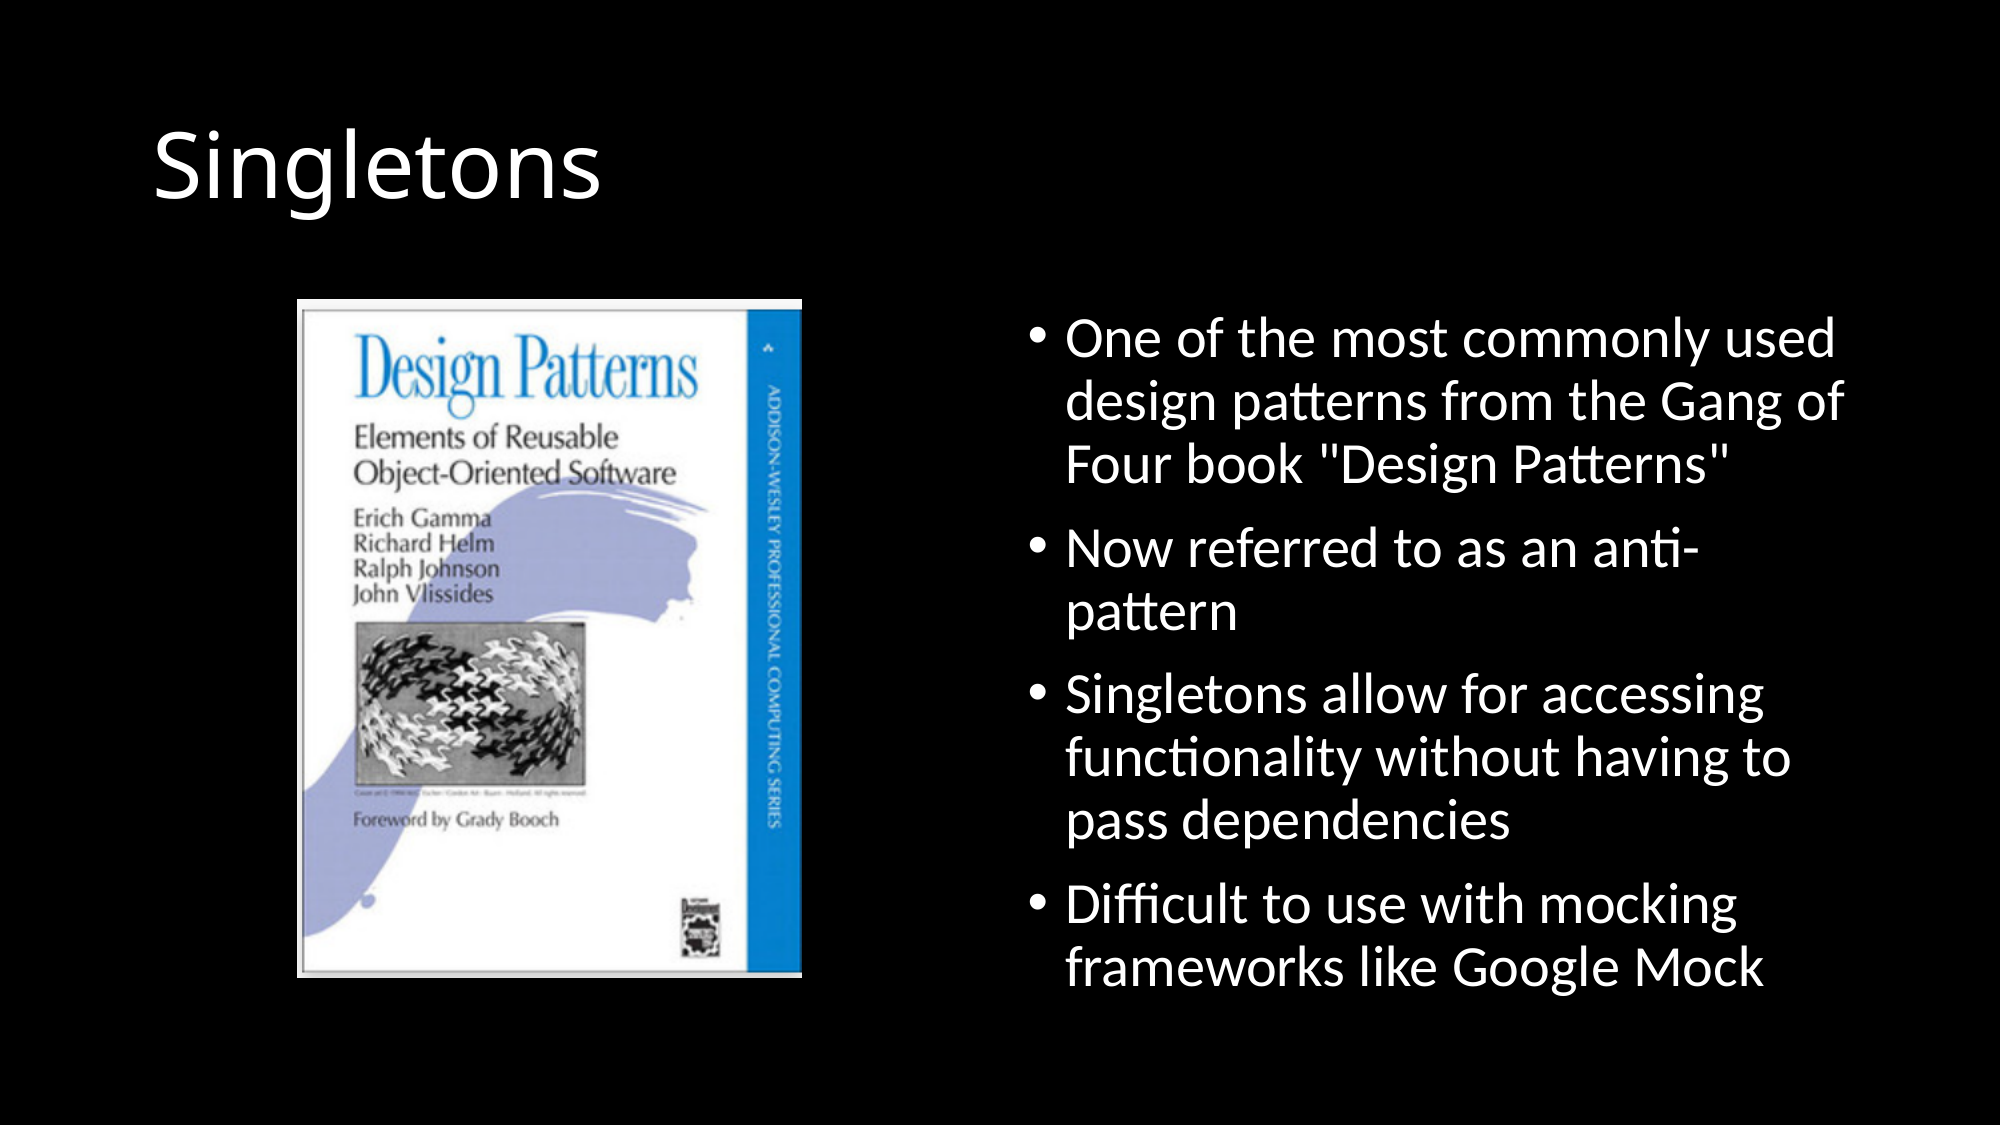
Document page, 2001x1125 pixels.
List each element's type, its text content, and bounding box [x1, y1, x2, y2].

title Singletons [137, 59, 1863, 278]
list One of the most commonly used design patterns from the Gang of Four book "Design Patterns" Now referred to as an anti-pattern Singletons allow for accessing functionality without having to pass dependencies Difficult to use with mocking frameworks like Google Mock [1012, 299, 1863, 1014]
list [297, 299, 802, 979]
